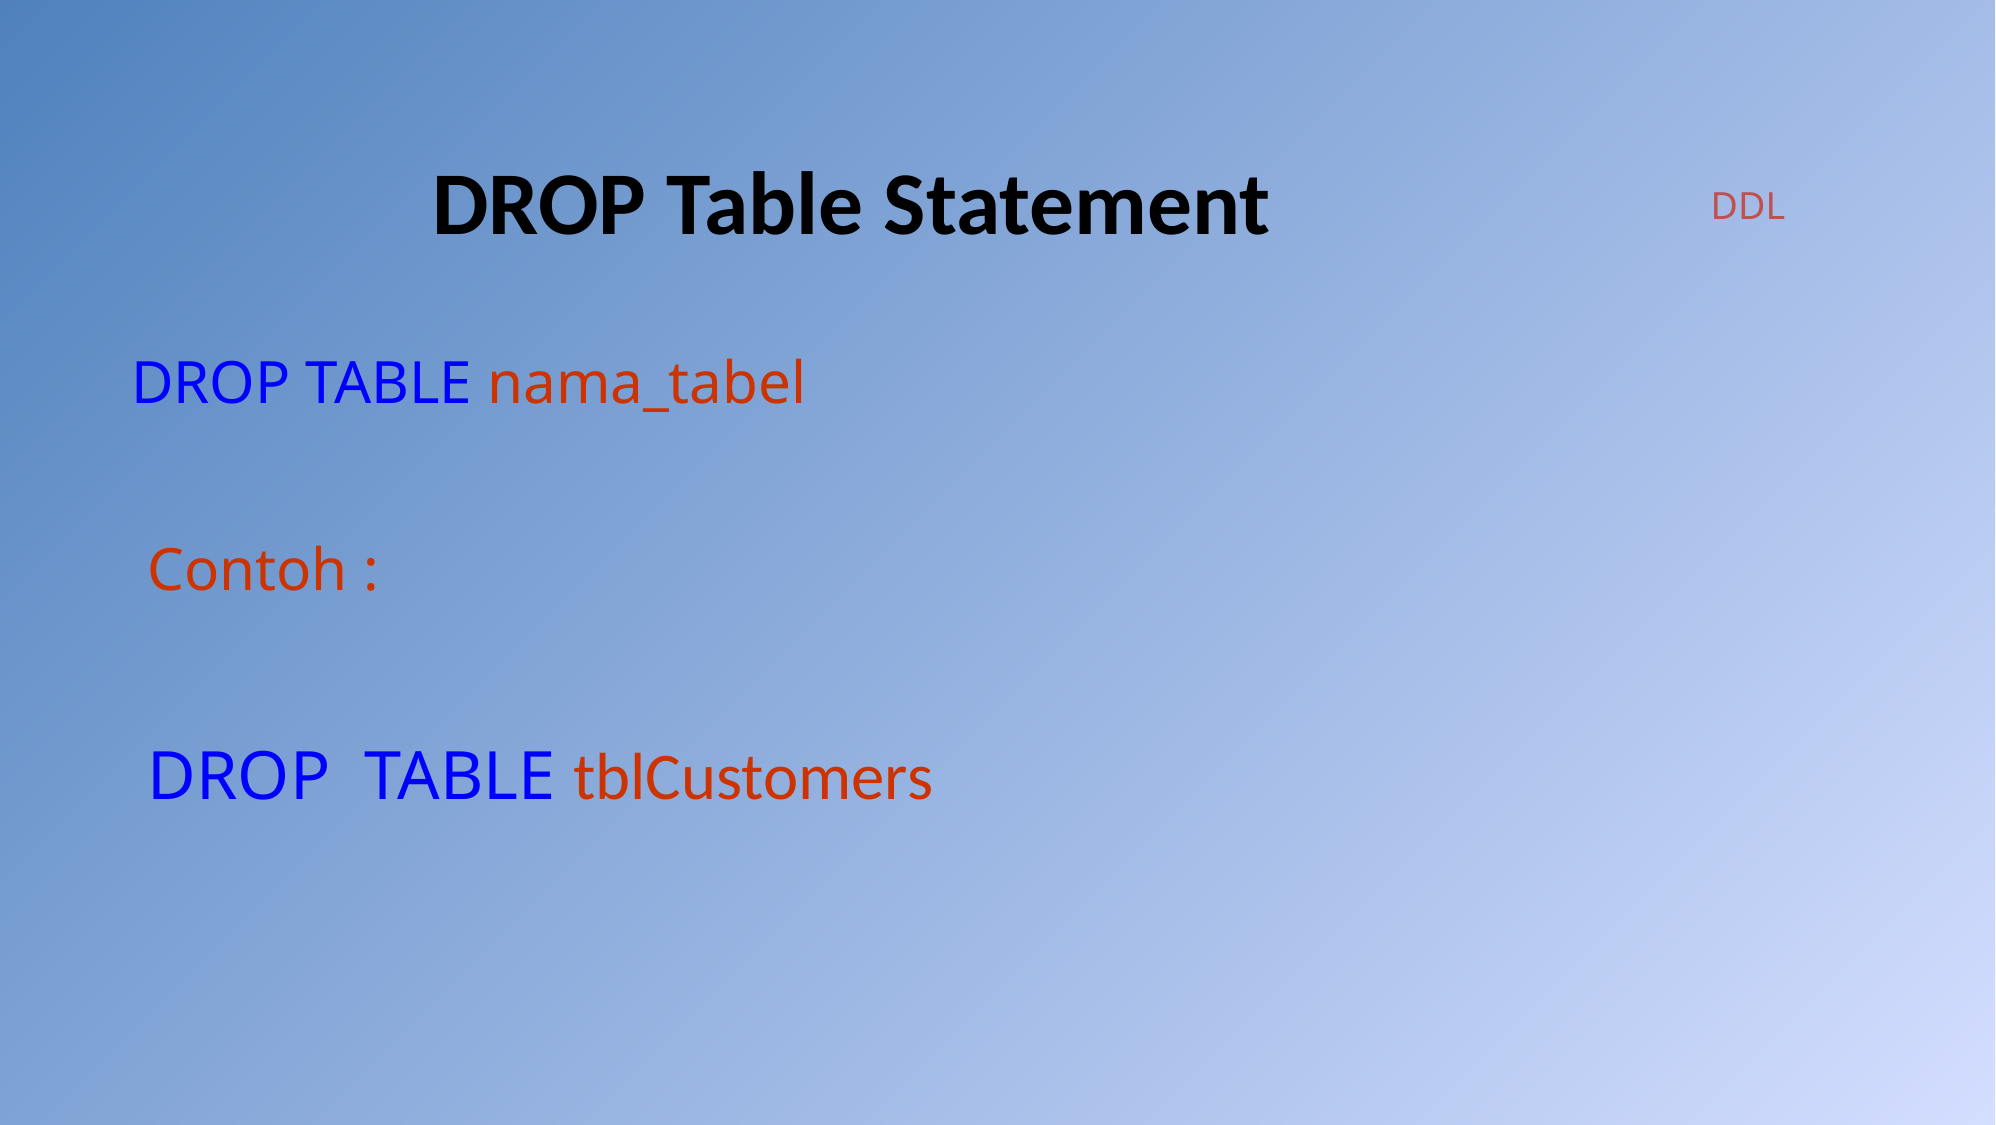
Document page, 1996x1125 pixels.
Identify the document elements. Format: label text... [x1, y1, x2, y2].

title DROP Table Statement [107, 133, 1596, 264]
text_box Contoh : [132, 525, 532, 610]
text_box DROP TABLE tblCustomers [132, 675, 1996, 820]
text_box DROP TABLE nama_tabel [116, 337, 1946, 423]
text_box DDL [1695, 174, 1929, 235]
